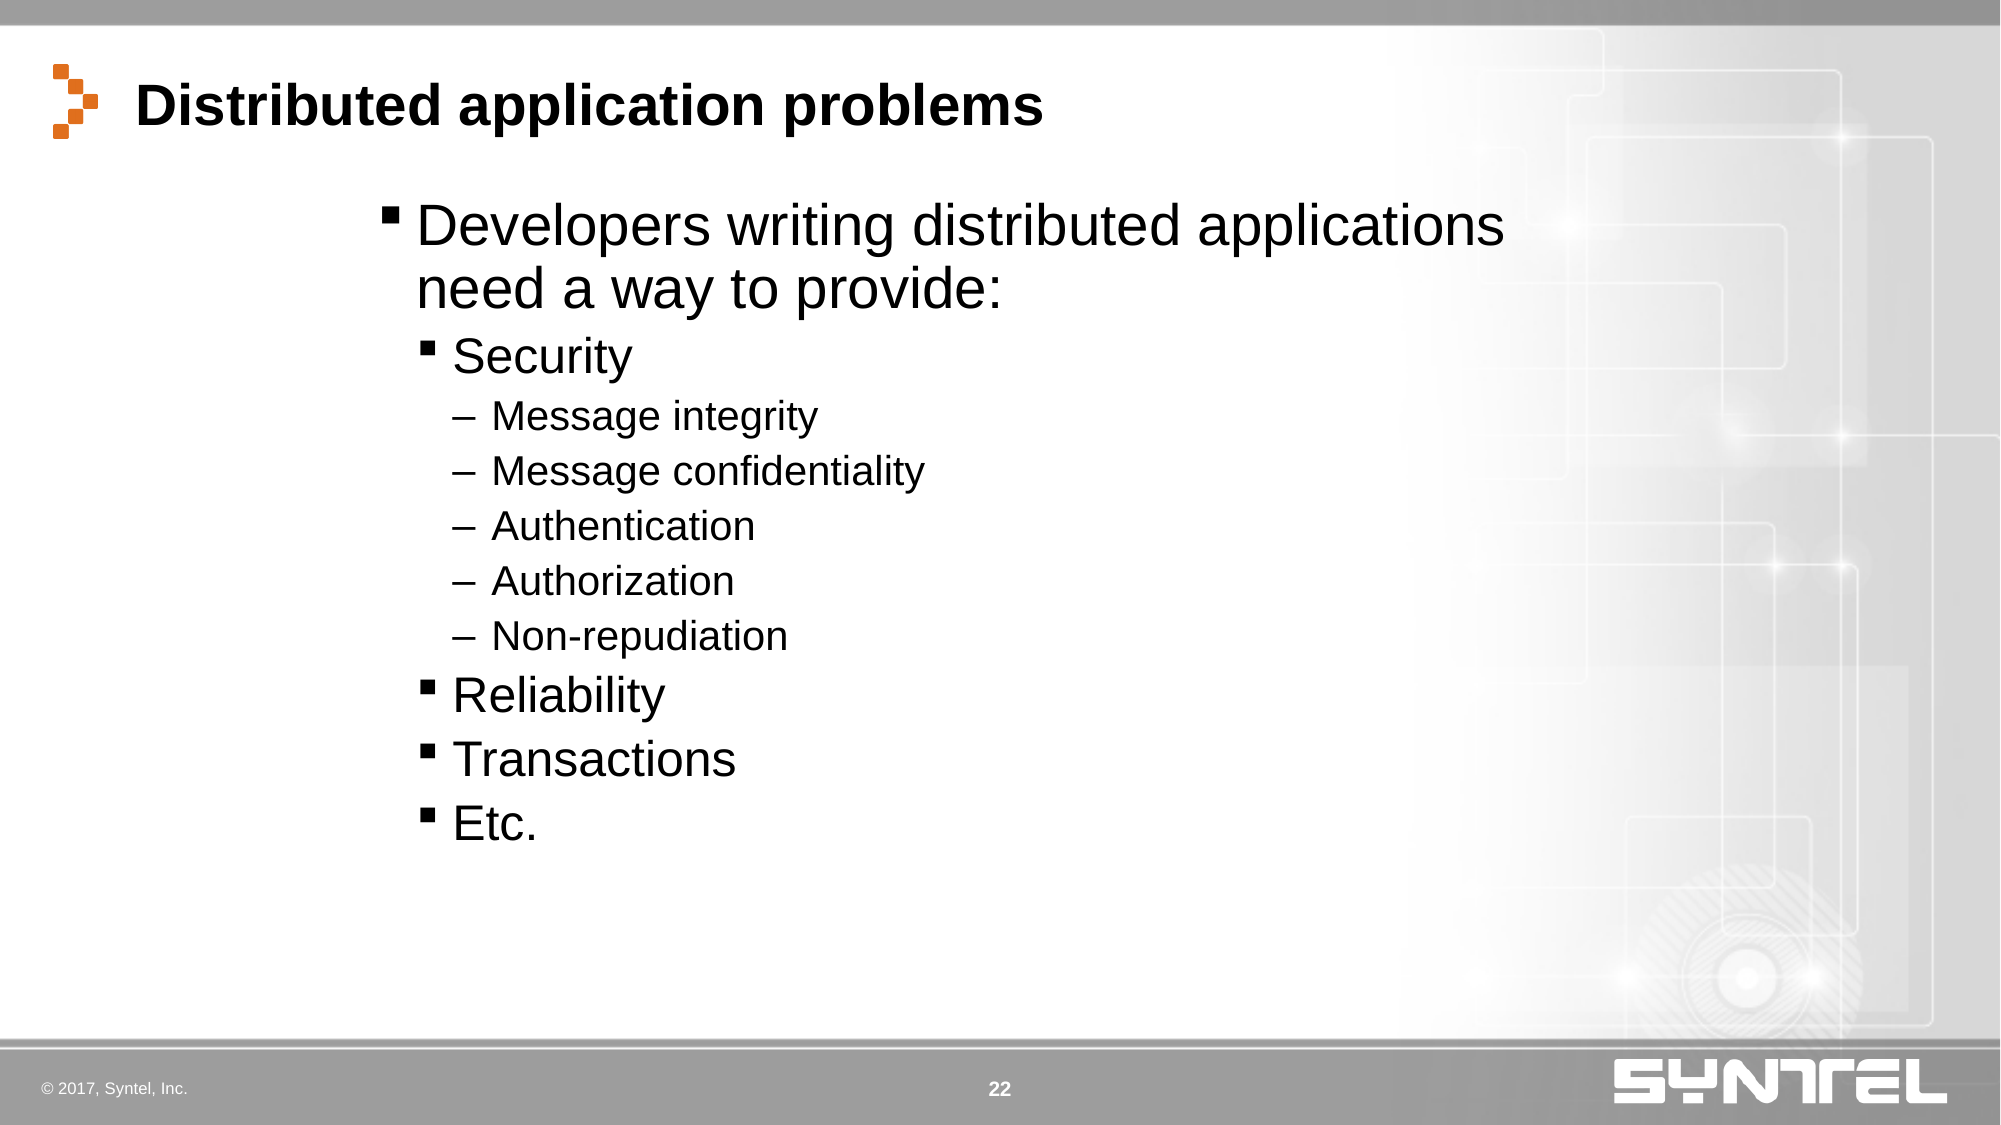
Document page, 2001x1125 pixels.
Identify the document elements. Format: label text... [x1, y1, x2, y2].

title Distributed application problems [120, 43, 1949, 160]
list Developers writing distributed applications need a way to provide: Security Message integrity Message confidentiality Authentication Authorization Non-repudiation Reliability Transactions Etc. [362, 187, 1638, 982]
picture [0, 0, 2001, 1125]
